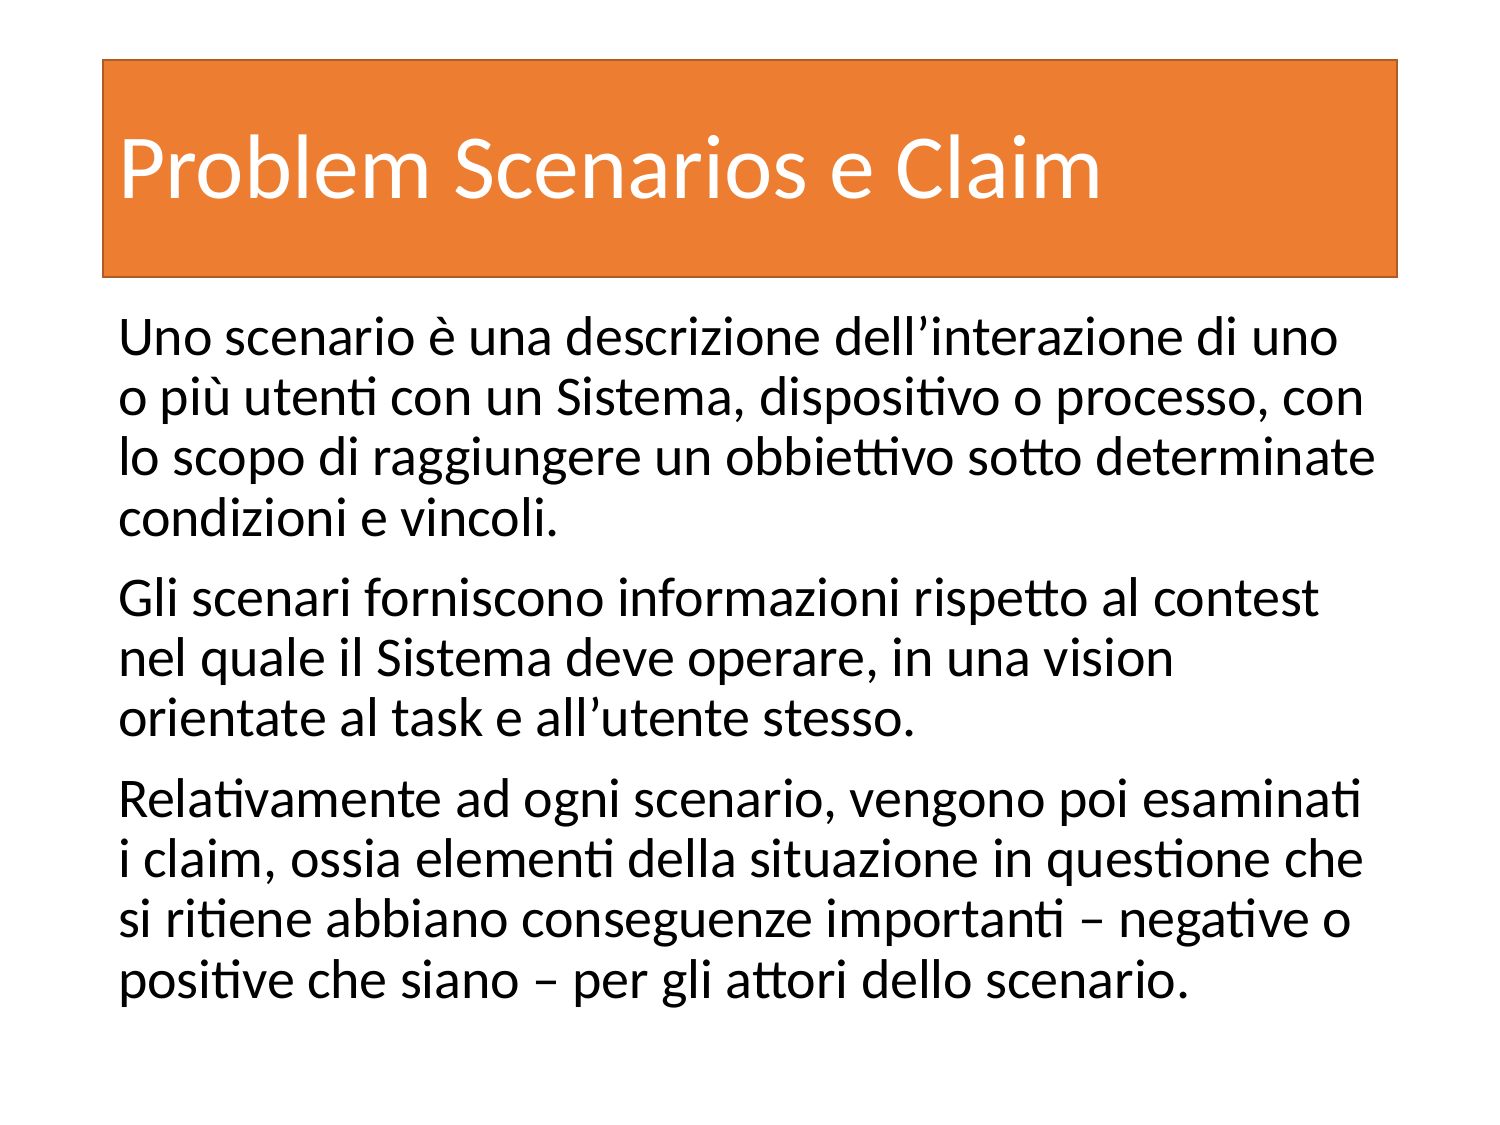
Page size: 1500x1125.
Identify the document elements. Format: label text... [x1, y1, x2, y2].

title Problem Scenarios e Claim [102, 59, 1398, 278]
list Uno scenario è una descrizione dell’interazione di uno o più utenti con un Sistema, dispositivo o processo, con lo scopo di raggiungere un obbiettivo sotto determinate condizioni e vincoli. Gli scenari forniscono informazioni rispetto al contest nel quale il Sistema deve operare, in una vision orientate al task e all’utente stesso. Relativamente ad ogni scenario, vengono poi esaminati i claim, ossia elementi della situazione in questione che si ritiene abbiano conseguenze importanti – negative o positive che siano – per gli attori dello scenario. [103, 299, 1397, 1043]
